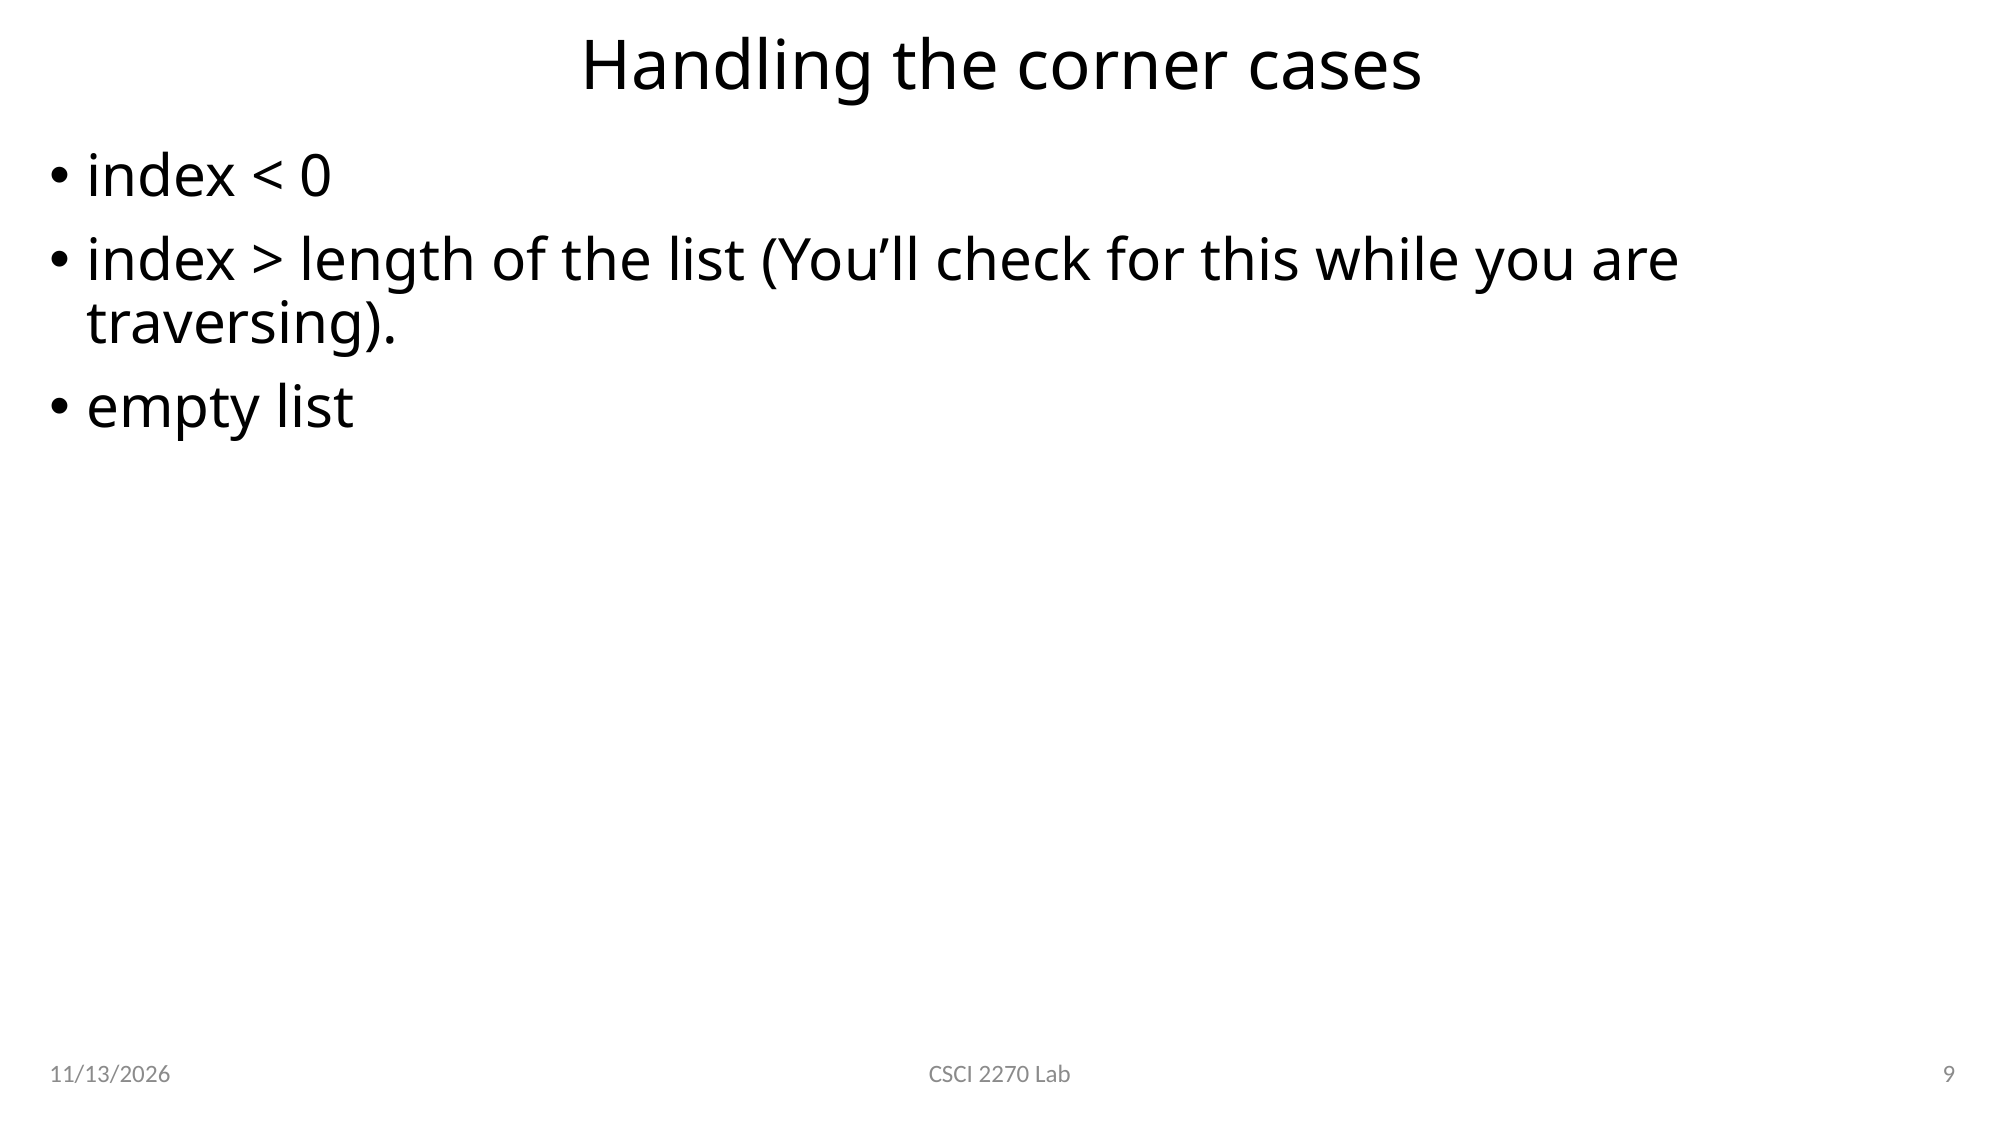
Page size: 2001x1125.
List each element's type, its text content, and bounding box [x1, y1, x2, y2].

footer CSCI 2270 Lab [662, 1042, 1338, 1103]
title Handling the corner cases [34, 22, 1971, 112]
slide_number 9 [1520, 1042, 1971, 1103]
list index < 0 index > length of the list (You’ll check for this while you are traversing). empty list [34, 139, 1971, 1014]
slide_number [34, 1042, 485, 1103]
